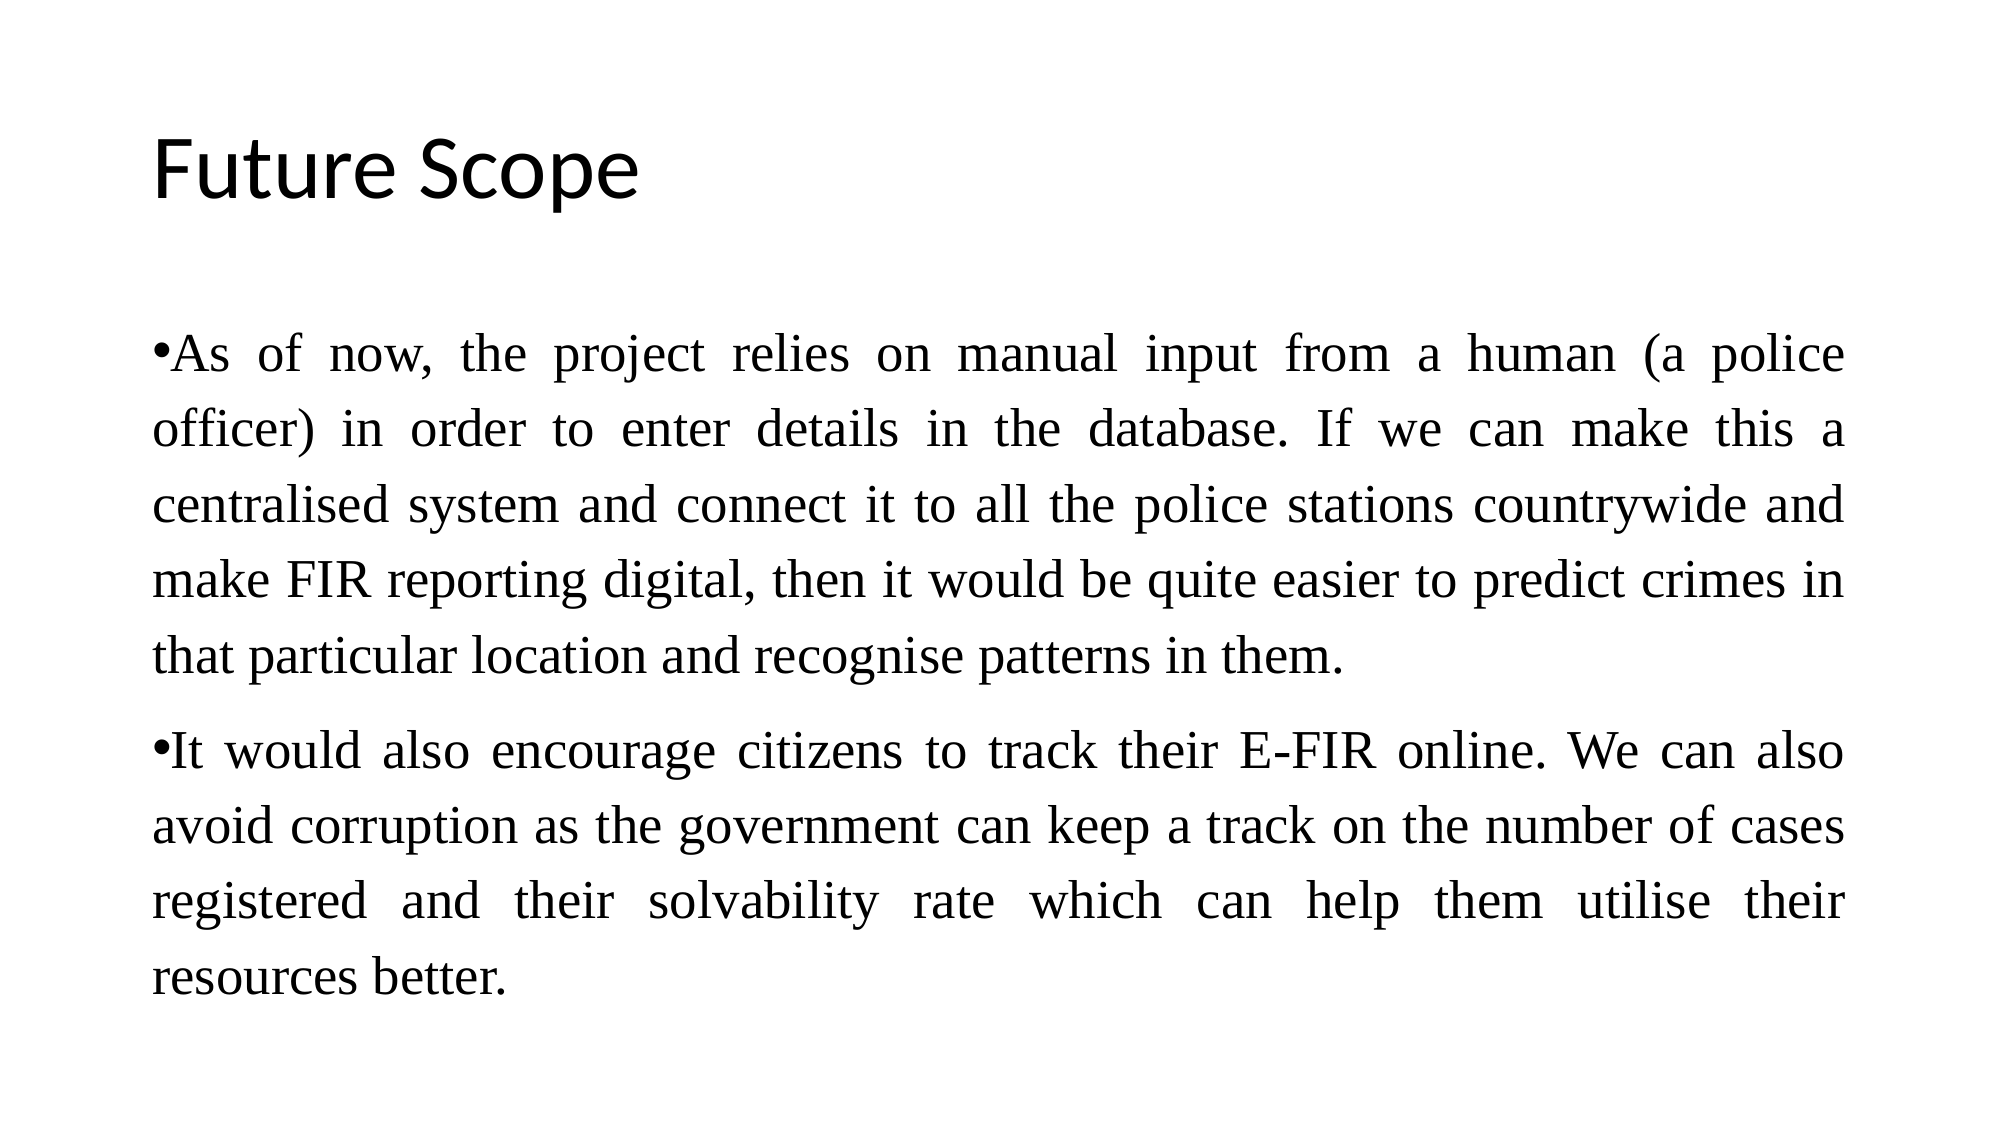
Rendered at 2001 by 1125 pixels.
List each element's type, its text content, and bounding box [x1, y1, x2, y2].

title Future Scope [137, 59, 1863, 278]
list As of now, the project relies on manual input from a human (a police officer) in order to enter details in the database. If we can make this a centralised system and connect it to all the police stations countrywide and make FIR reporting digital, then it would be quite easier to predict crimes in that particular location and recognise patterns in them. It would also encourage citizens to track their E-FIR online. We can also avoid corruption as the government can keep a track on the number of cases registered and their solvability rate which can help them utilise their resources better. [137, 299, 1863, 1014]
